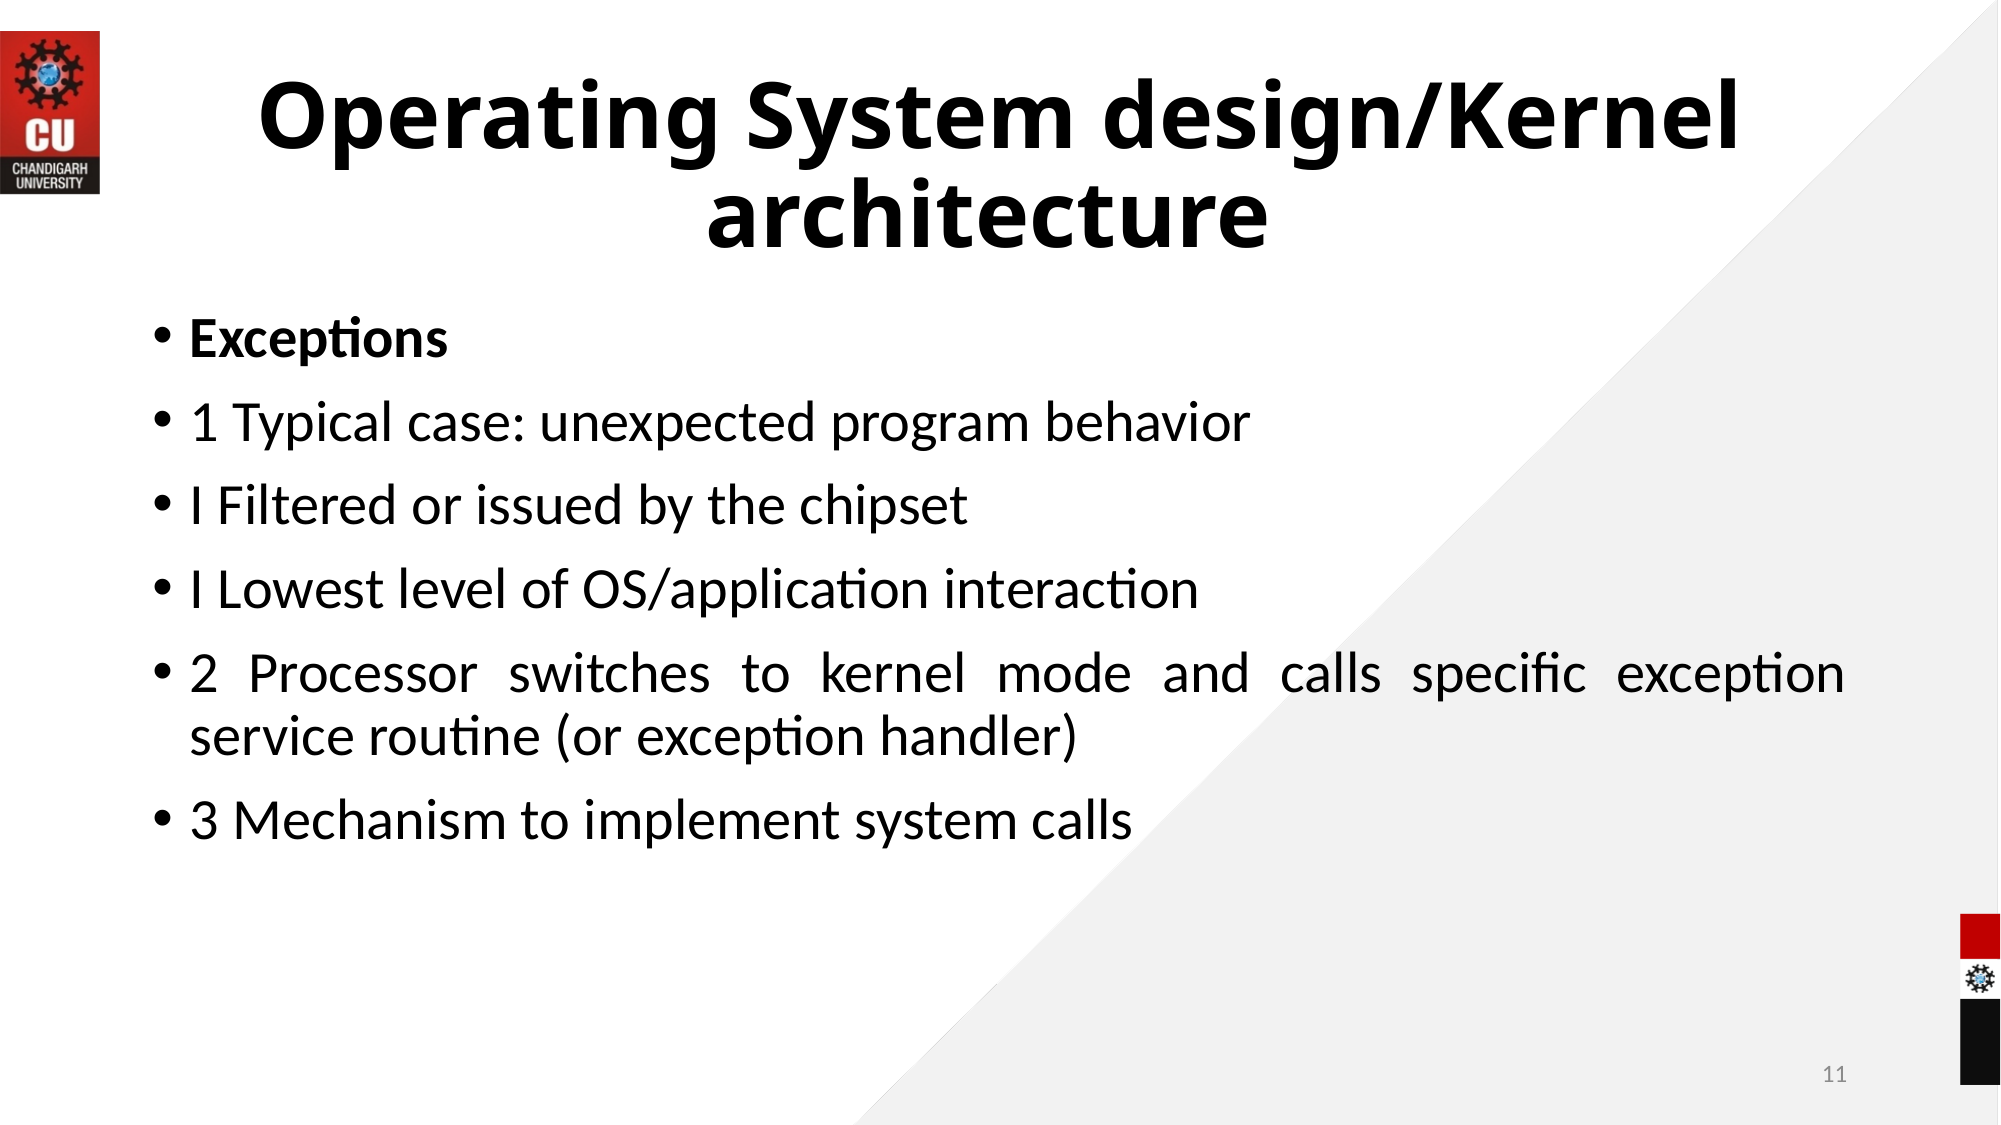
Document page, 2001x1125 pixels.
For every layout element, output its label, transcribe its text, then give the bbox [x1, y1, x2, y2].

slide_number 11 [1412, 1042, 1863, 1103]
list Exceptions 1 Typical case: unexpected program behavior I Filtered or issued by the chipset I Lowest level of OS/application interaction 2 Processor switches to kernel mode and calls specific exception service routine (or exception handler) 3 Mechanism to implement system calls [137, 299, 1863, 1014]
picture [0, 0, 2001, 1125]
title Operating System design/Kernel architecture [137, 59, 1863, 278]
